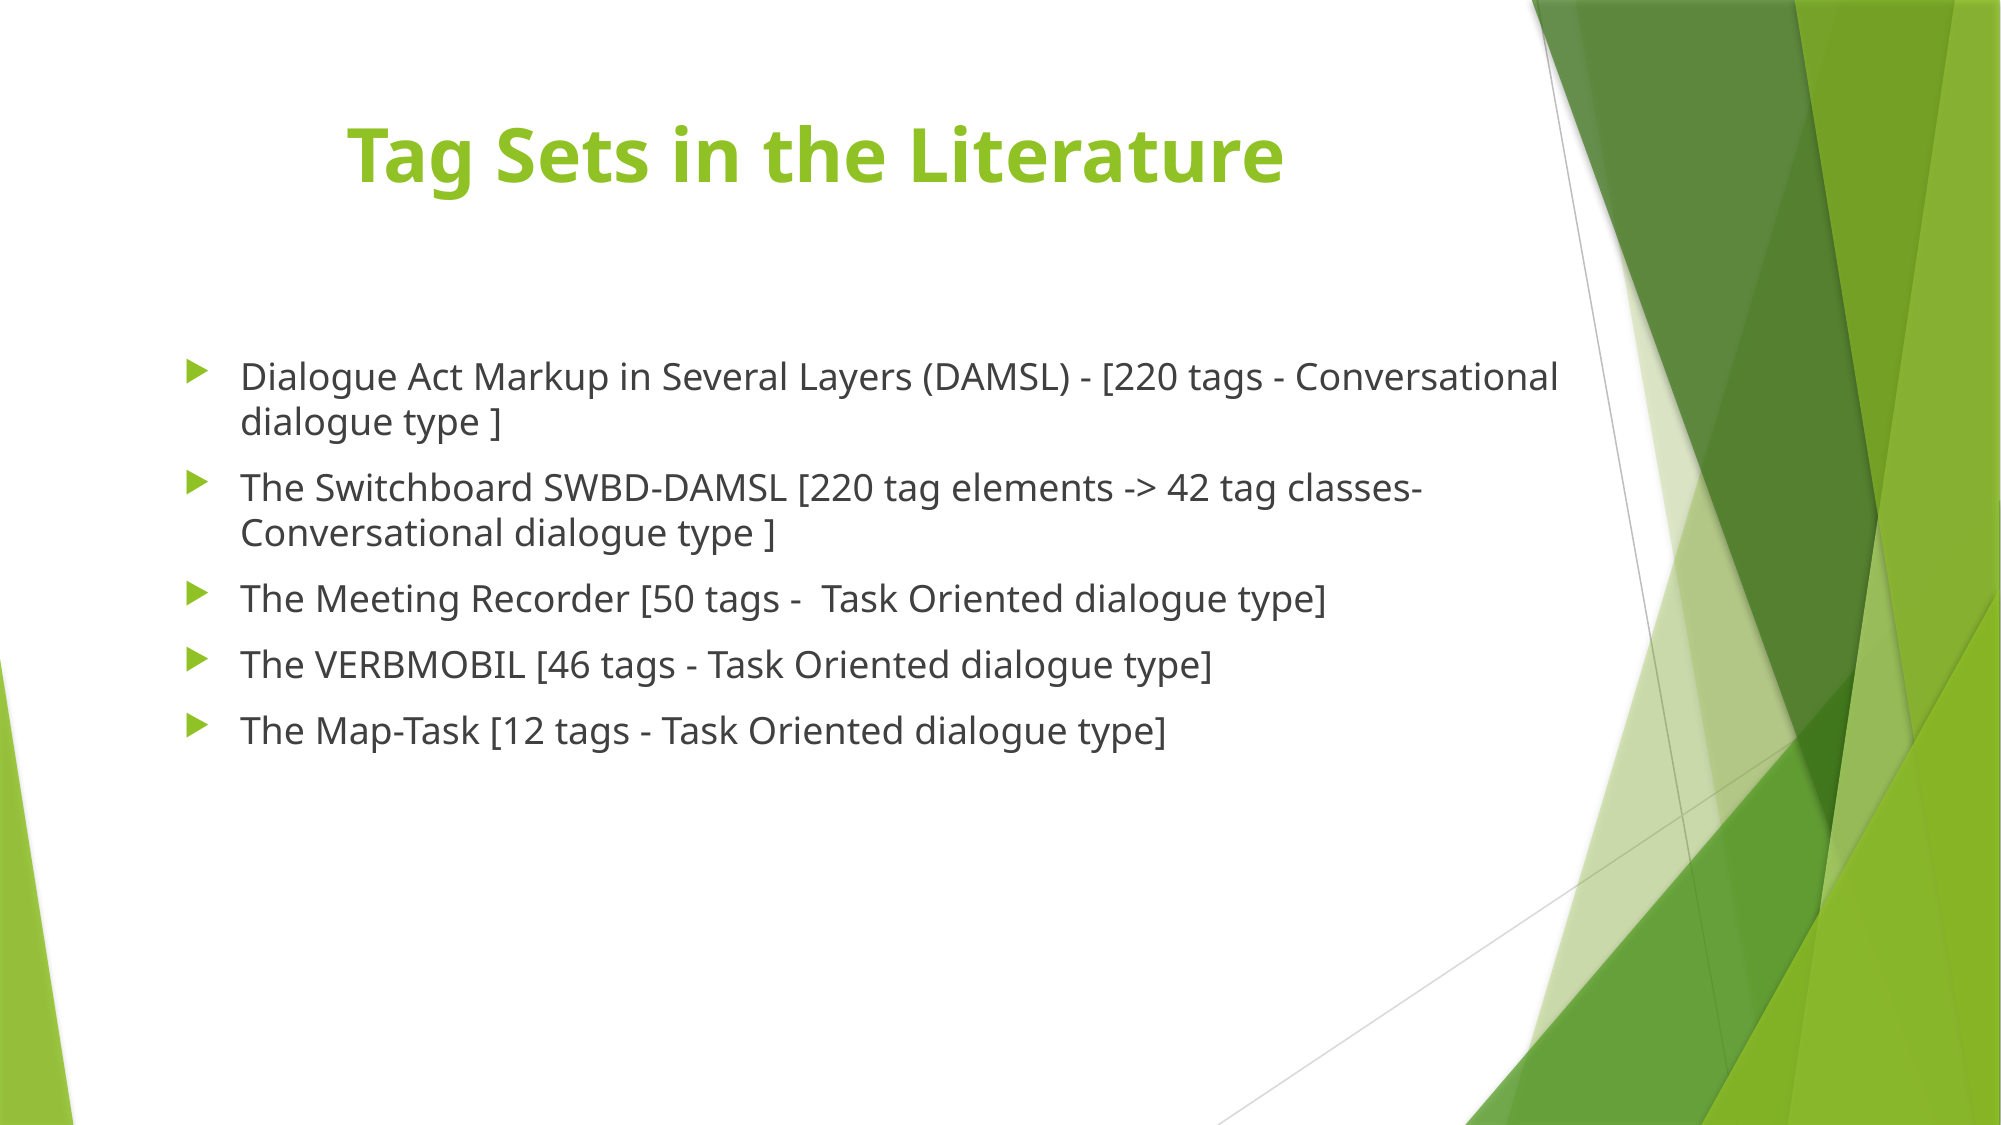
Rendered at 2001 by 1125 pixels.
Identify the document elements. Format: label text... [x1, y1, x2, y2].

title Tag Sets in the Literature [111, 99, 1522, 317]
list Dialogue Act Markup in Several Layers (DAMSL) - [220 tags - Conversational dialogue type ] The Switchboard SWBD-DAMSL [220 tag elements -> 42 tag classes-Conversational dialogue type ] The Meeting Recorder [50 tags - Task Oriented dialogue type] The VERBMOBIL [46 tags - Task Oriented dialogue type] The Map-Task [12 tags - Task Oriented dialogue type] [168, 345, 1579, 983]
